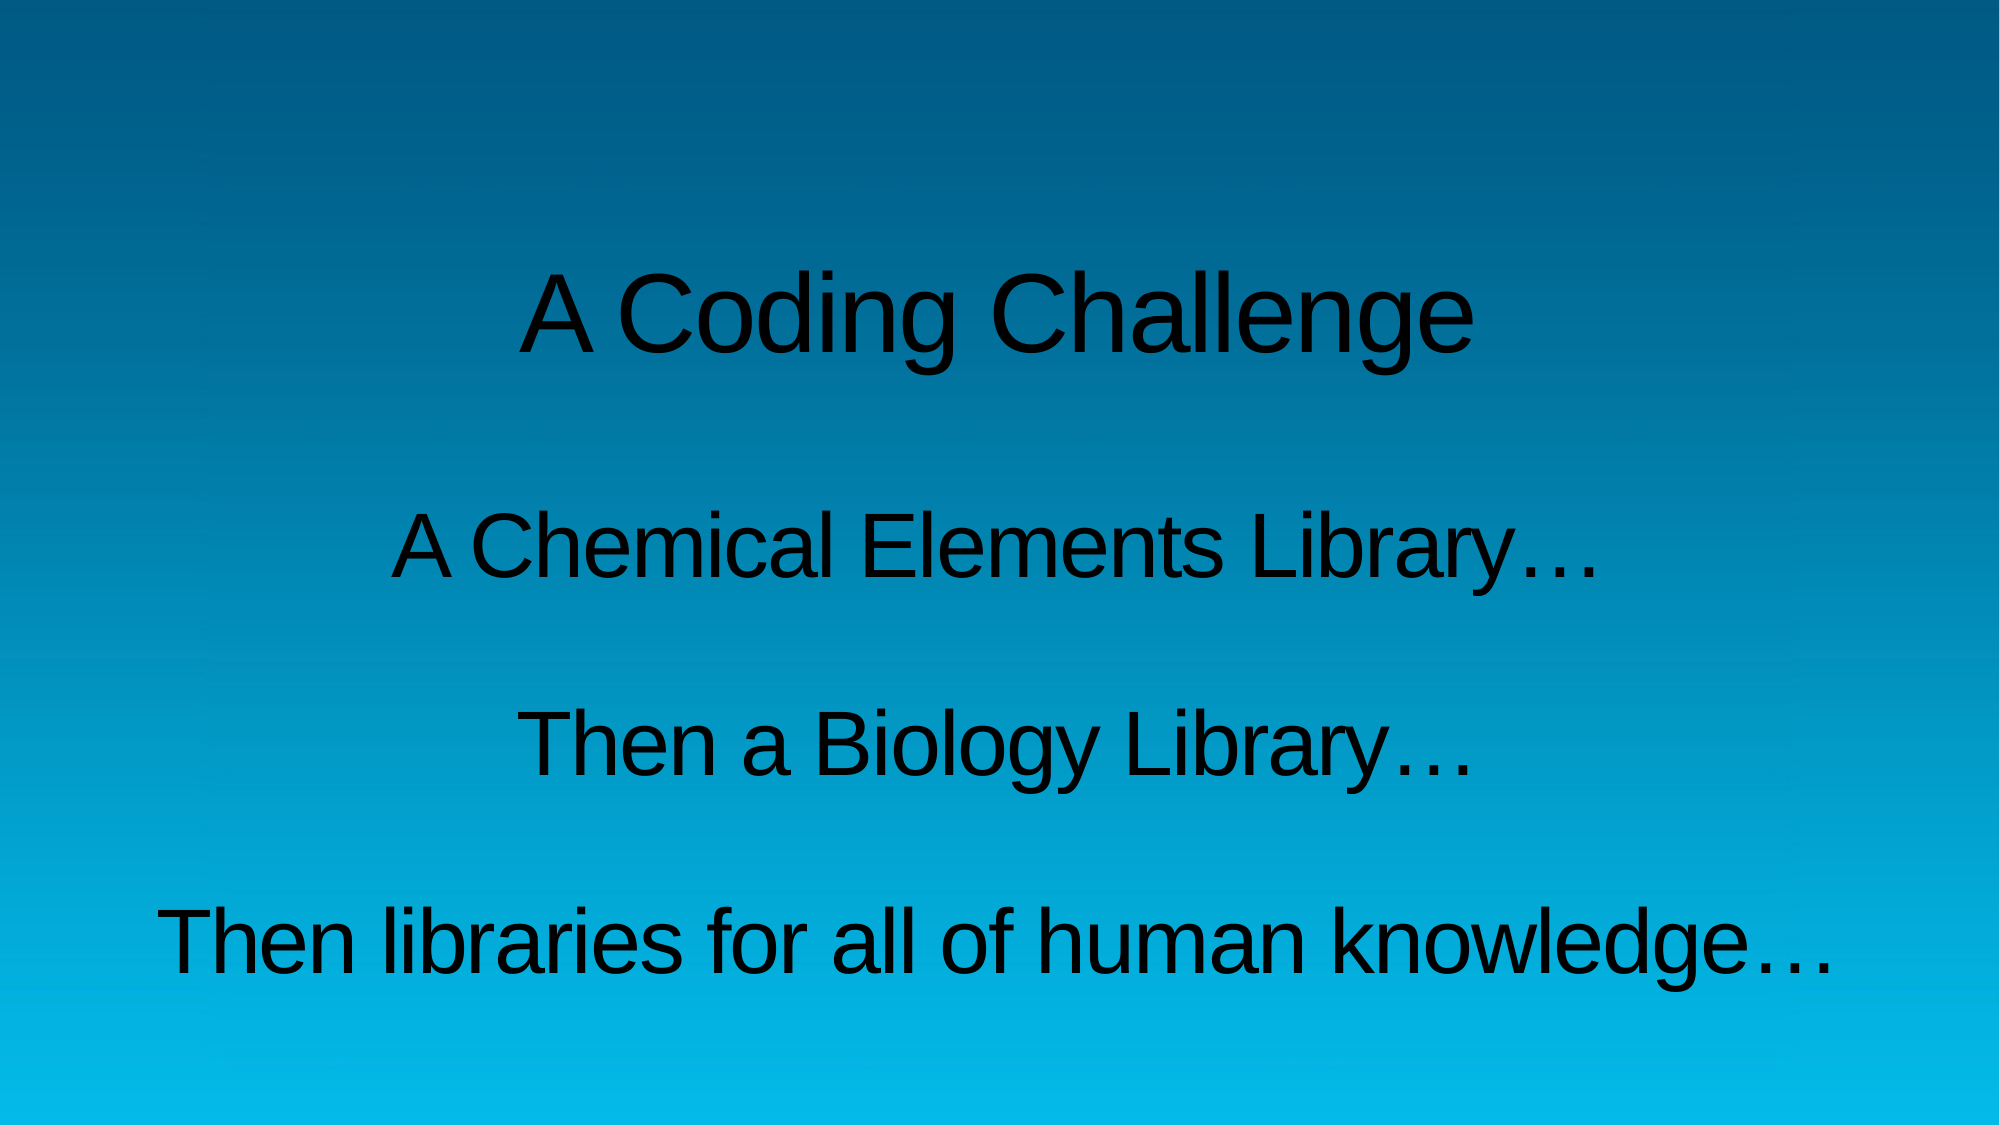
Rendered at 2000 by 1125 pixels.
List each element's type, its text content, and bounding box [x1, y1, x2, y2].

title A Coding Challenge A Chemical Elements Library… Then a Biology Library… Then libraries for all of human knowledge… [82, 255, 1916, 1125]
